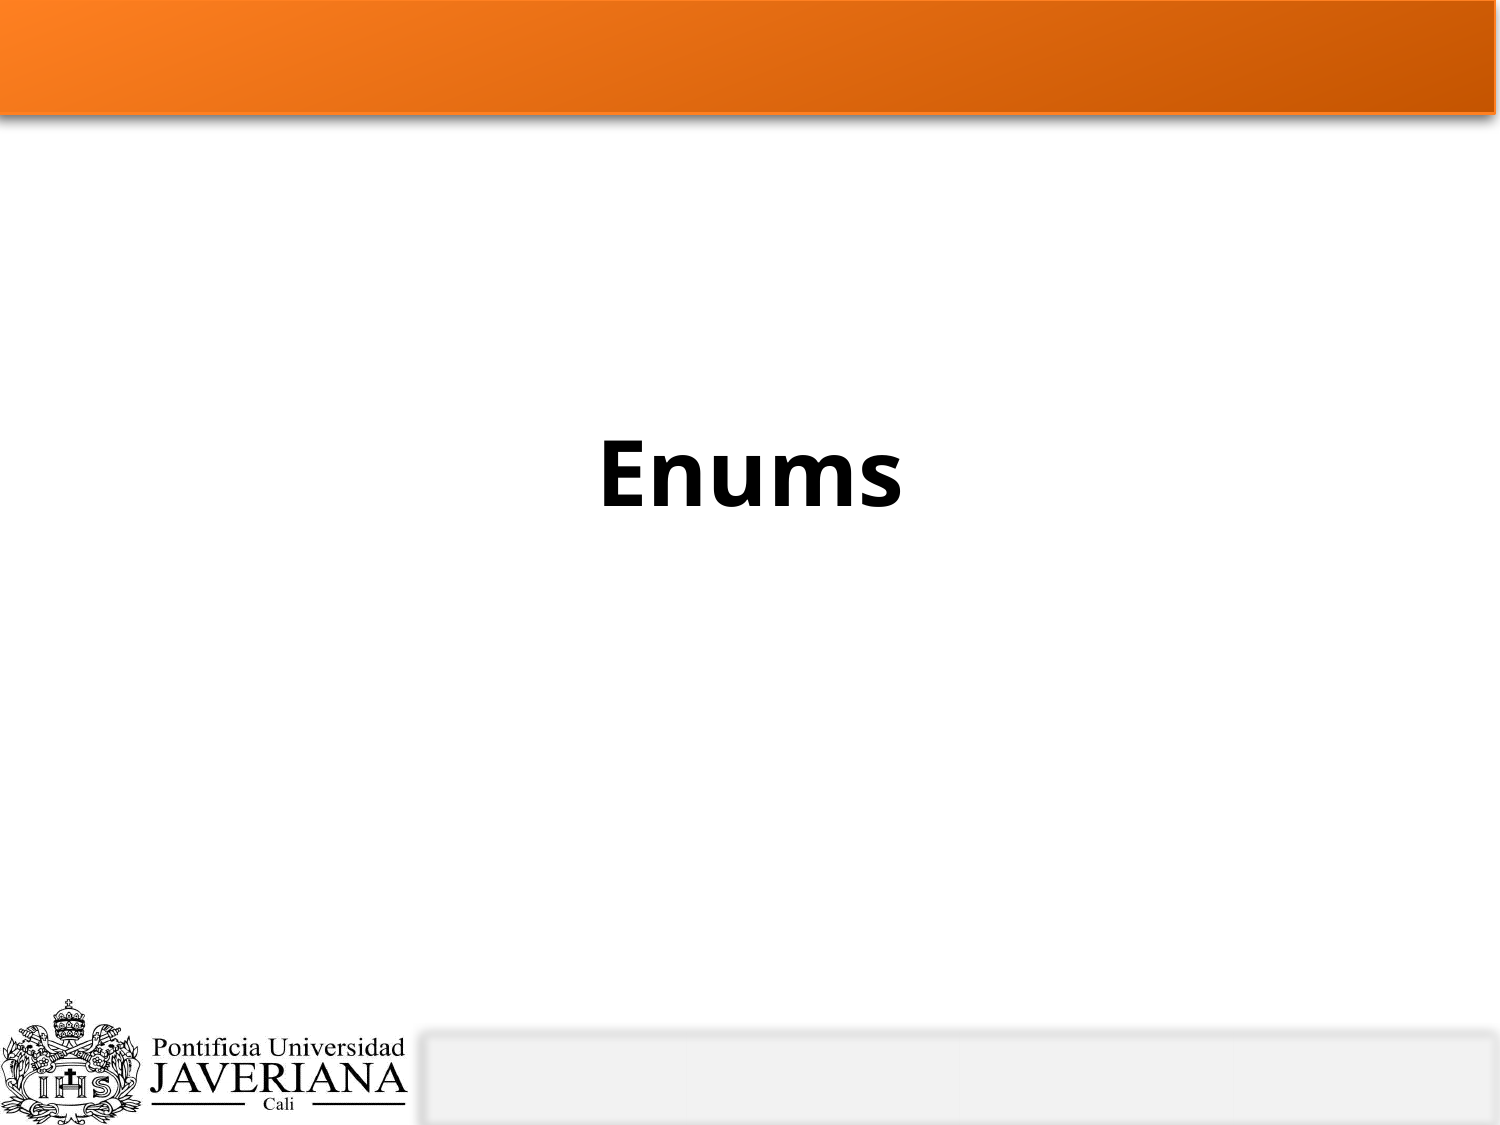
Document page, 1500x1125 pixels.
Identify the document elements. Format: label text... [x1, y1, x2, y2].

title Enums [112, 349, 1388, 591]
picture [0, 999, 408, 1125]
